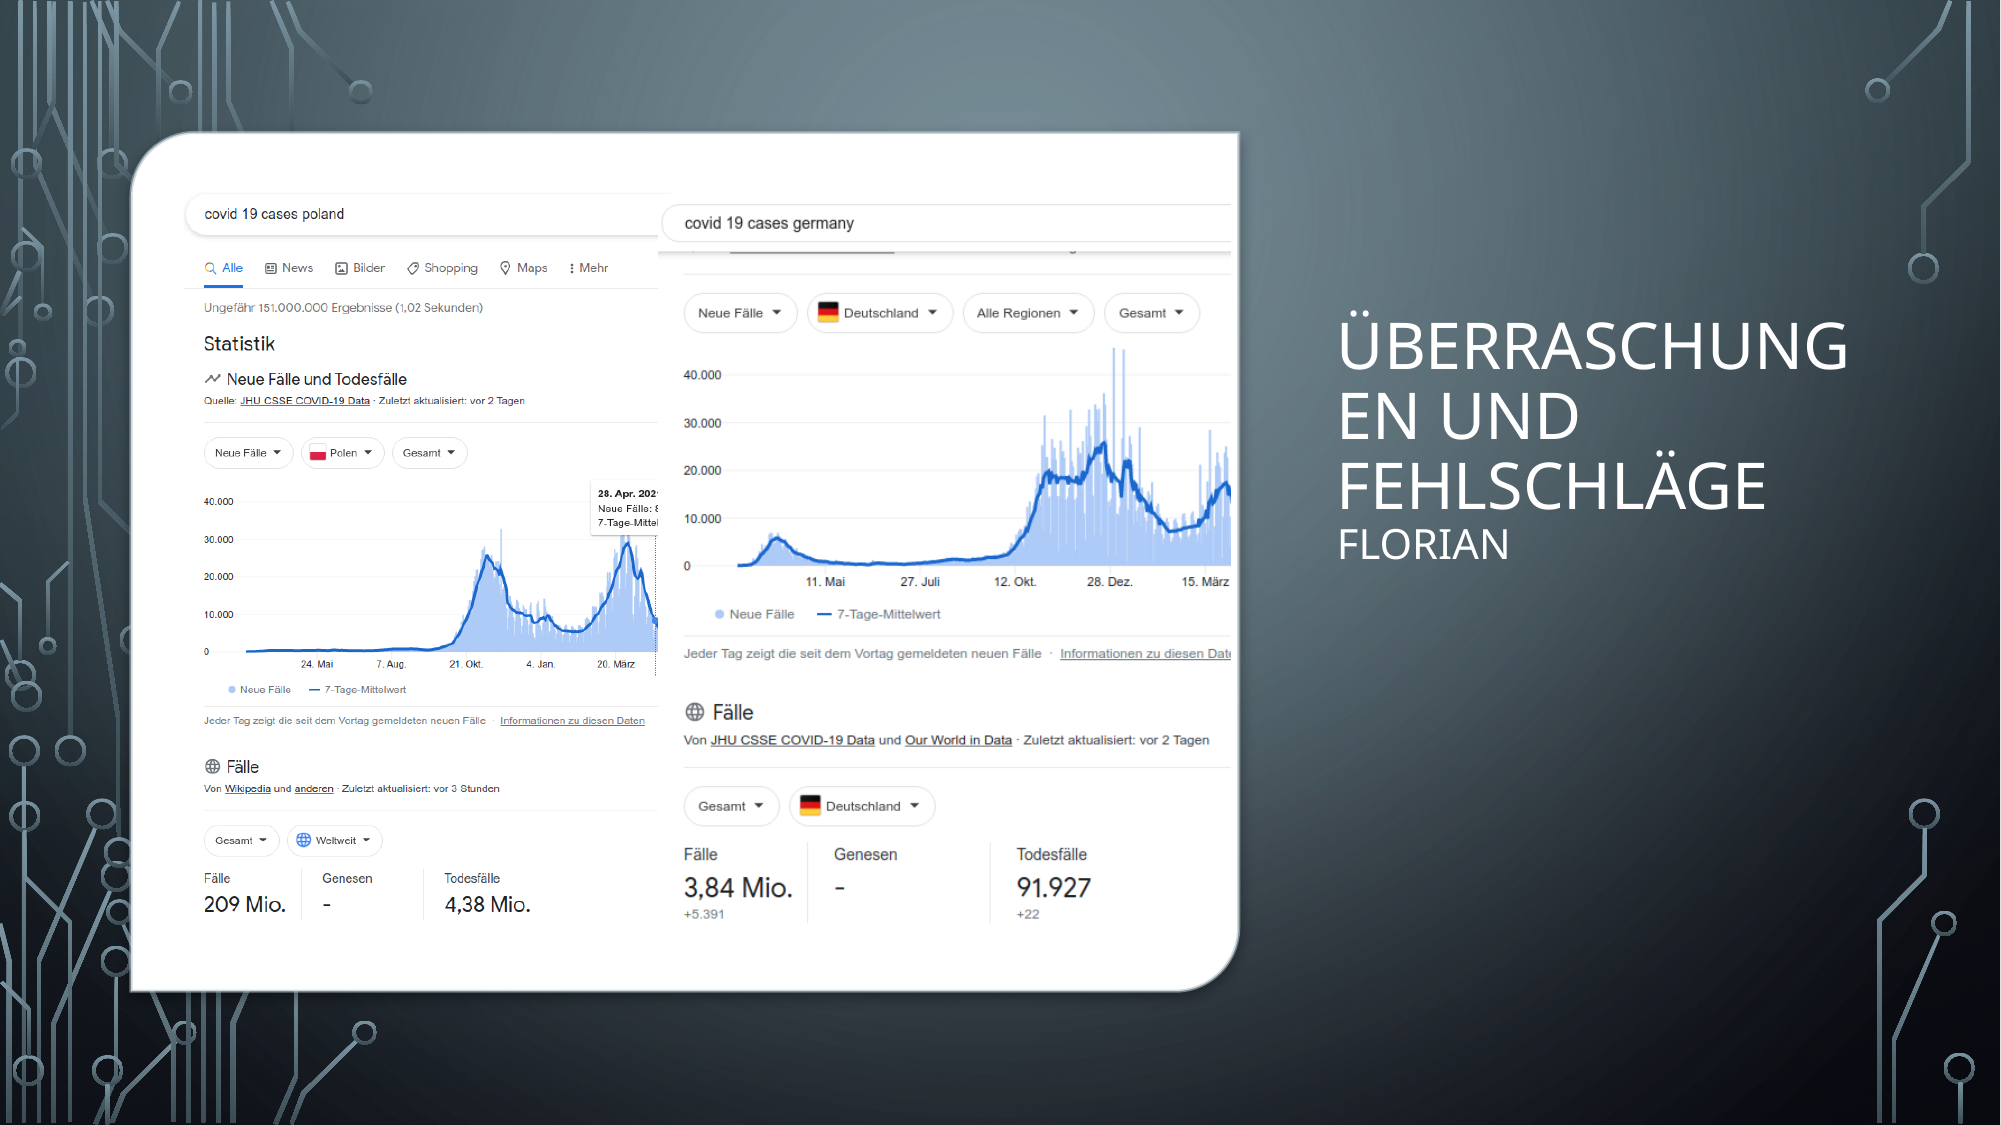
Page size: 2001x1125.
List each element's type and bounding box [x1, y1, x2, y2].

picture [183, 0, 2000, 1125]
text_box [0, 0, 379, 1125]
